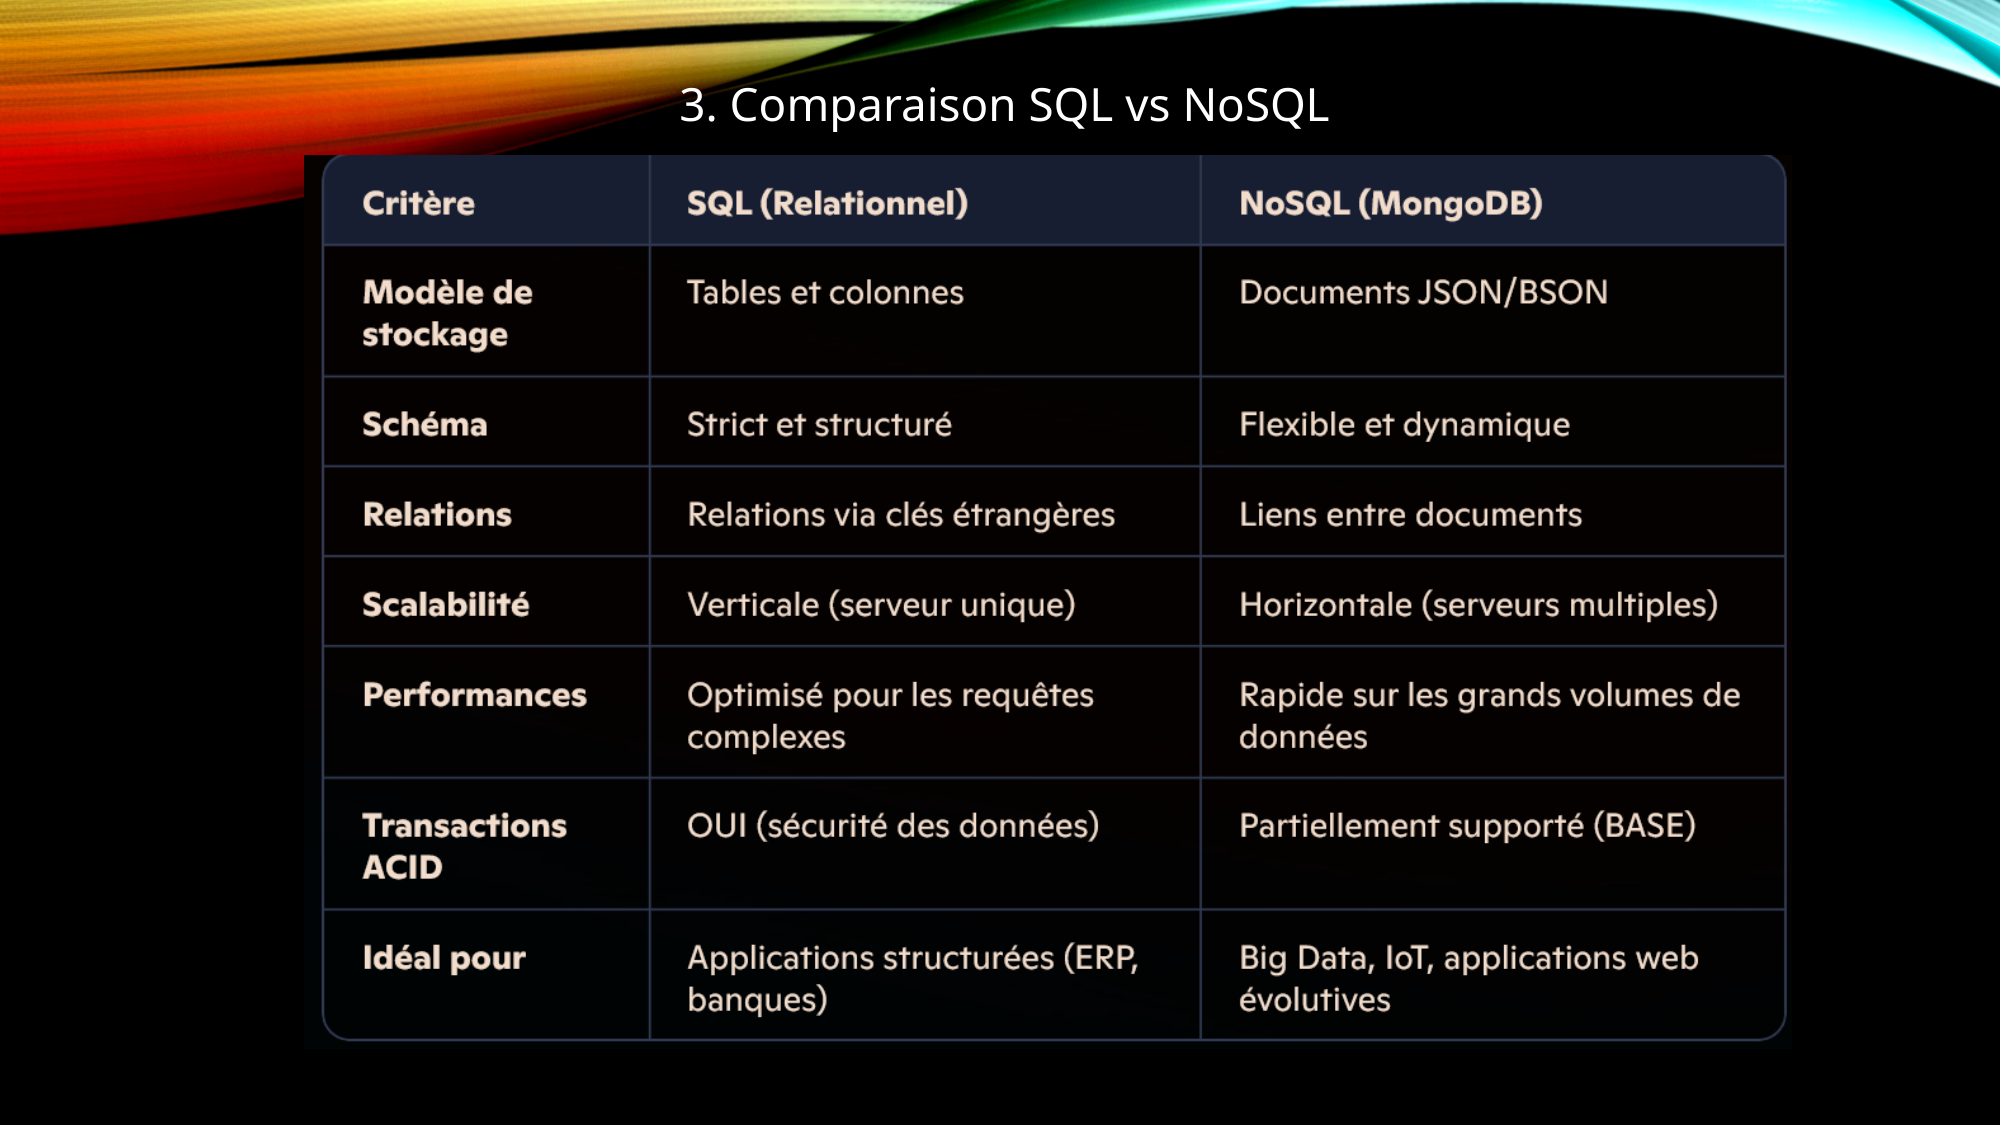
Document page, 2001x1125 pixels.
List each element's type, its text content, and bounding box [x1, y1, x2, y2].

picture [304, 155, 1792, 1049]
picture [0, 0, 2000, 237]
list 3. Comparaison SQL vs NoSQL [117, 74, 1893, 1017]
